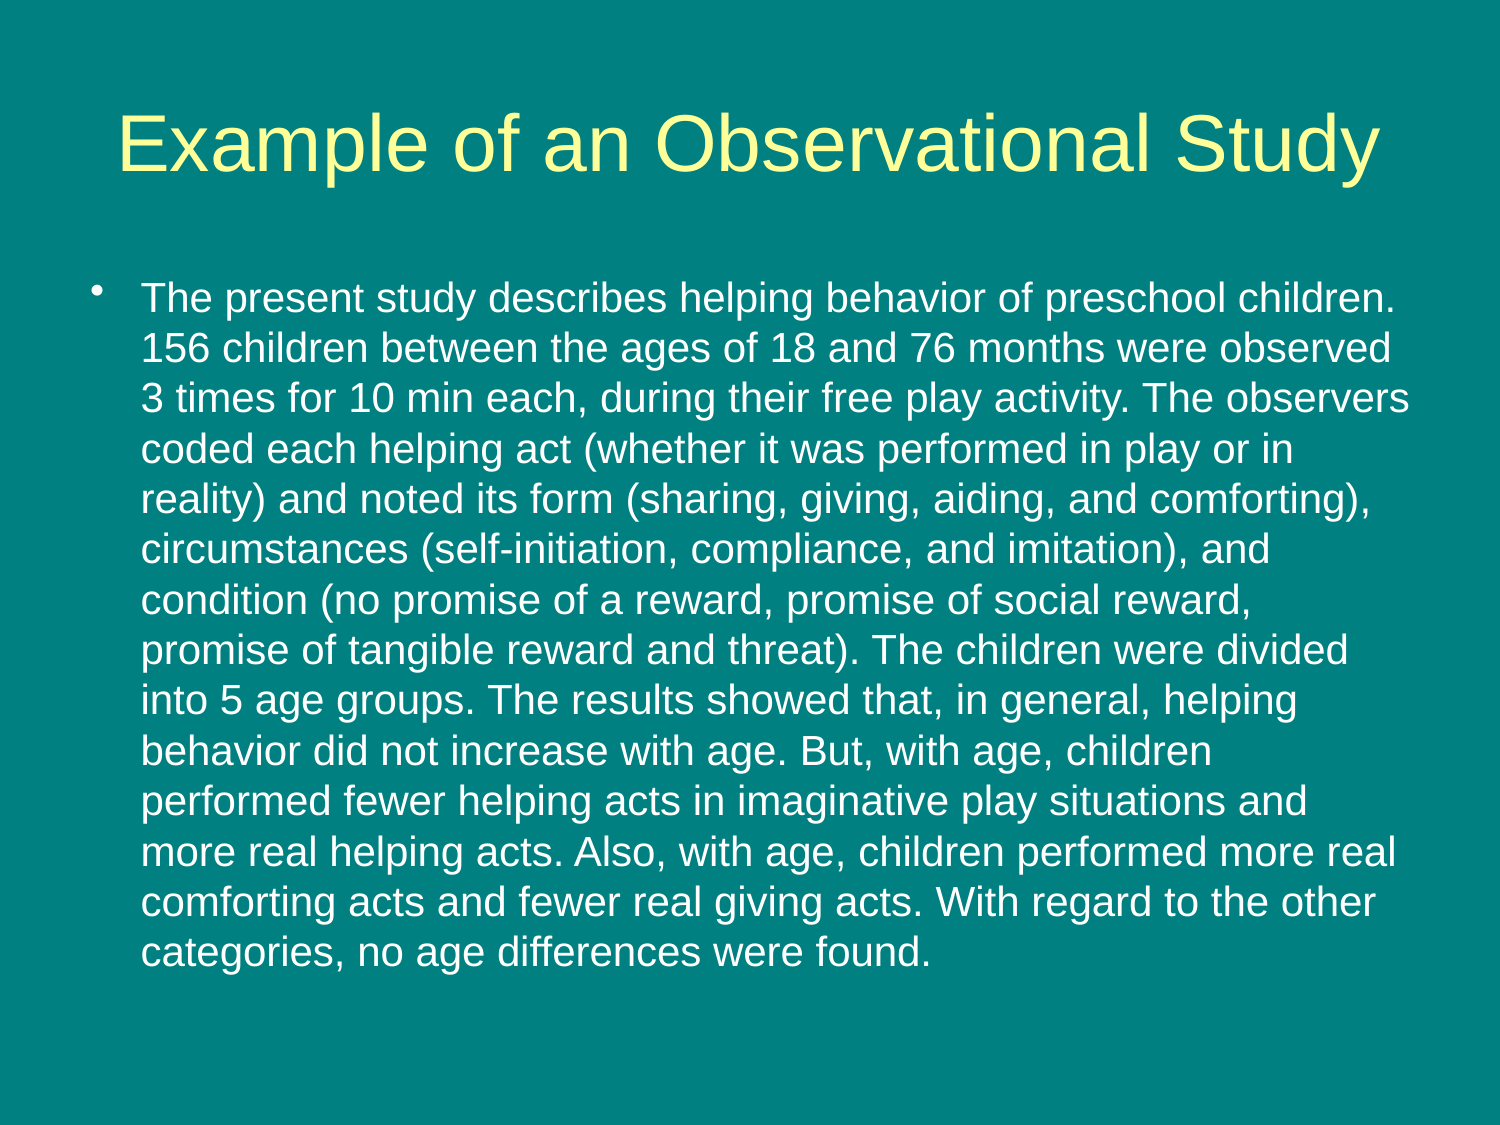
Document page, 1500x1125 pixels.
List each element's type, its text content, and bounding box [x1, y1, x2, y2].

title Example of an Observational Study [75, 45, 1425, 233]
list The present study describes helping behavior of preschool children. 156 children between the ages of 18 and 76 months were observed 3 times for 10 min each, during their free play activity. The observers coded each helping act (whether it was performed in play or in reality) and noted its form (sharing, giving, aiding, and comforting), circumstances (self-initiation, compliance, and imitation), and condition (no promise of a reward, promise of social reward, promise of tangible reward and threat). The children were divided into 5 age groups. The results showed that, in general, helping behavior did not increase with age. But, with age, children performed fewer helping acts in imaginative play situations and more real helping acts. Also, with age, children performed more real comforting acts and fewer real giving acts. With regard to the other categories, no age differences were found. [75, 262, 1425, 1005]
